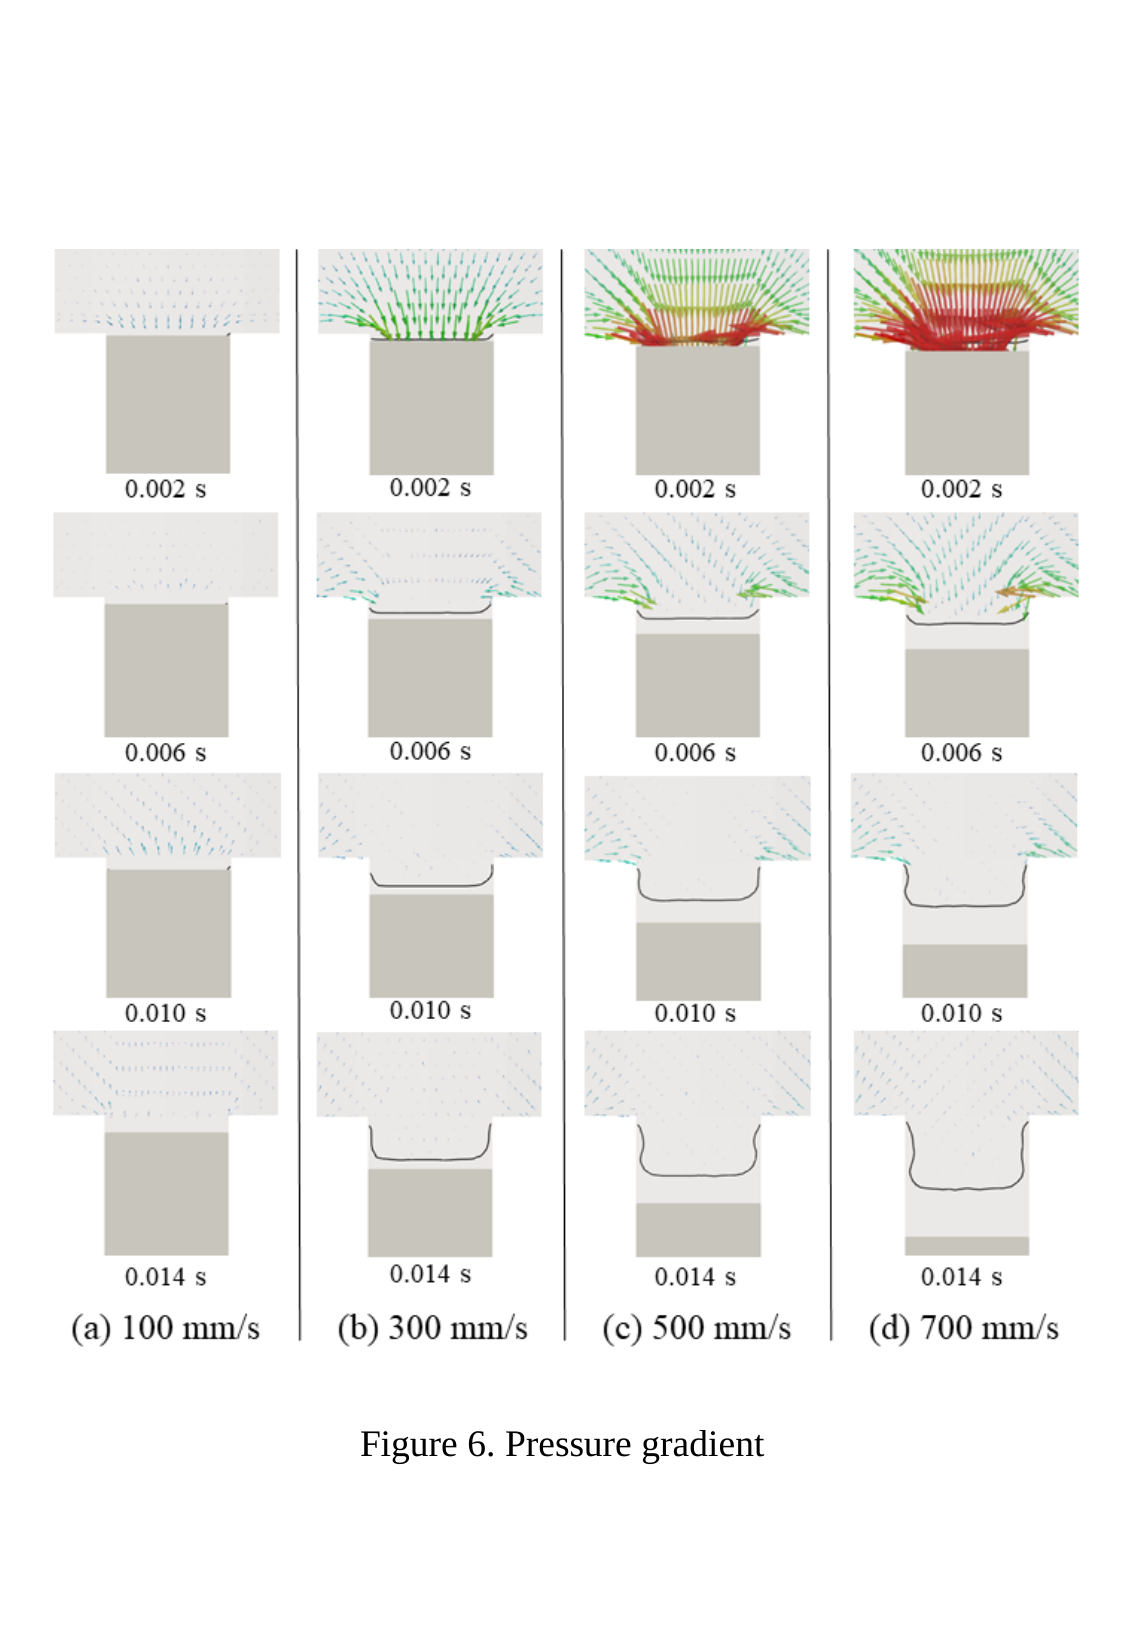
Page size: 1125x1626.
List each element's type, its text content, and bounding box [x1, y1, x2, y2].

picture [0, 249, 1125, 1375]
text_box Figure 6. Pressure gradient [88, 1411, 1037, 1472]
